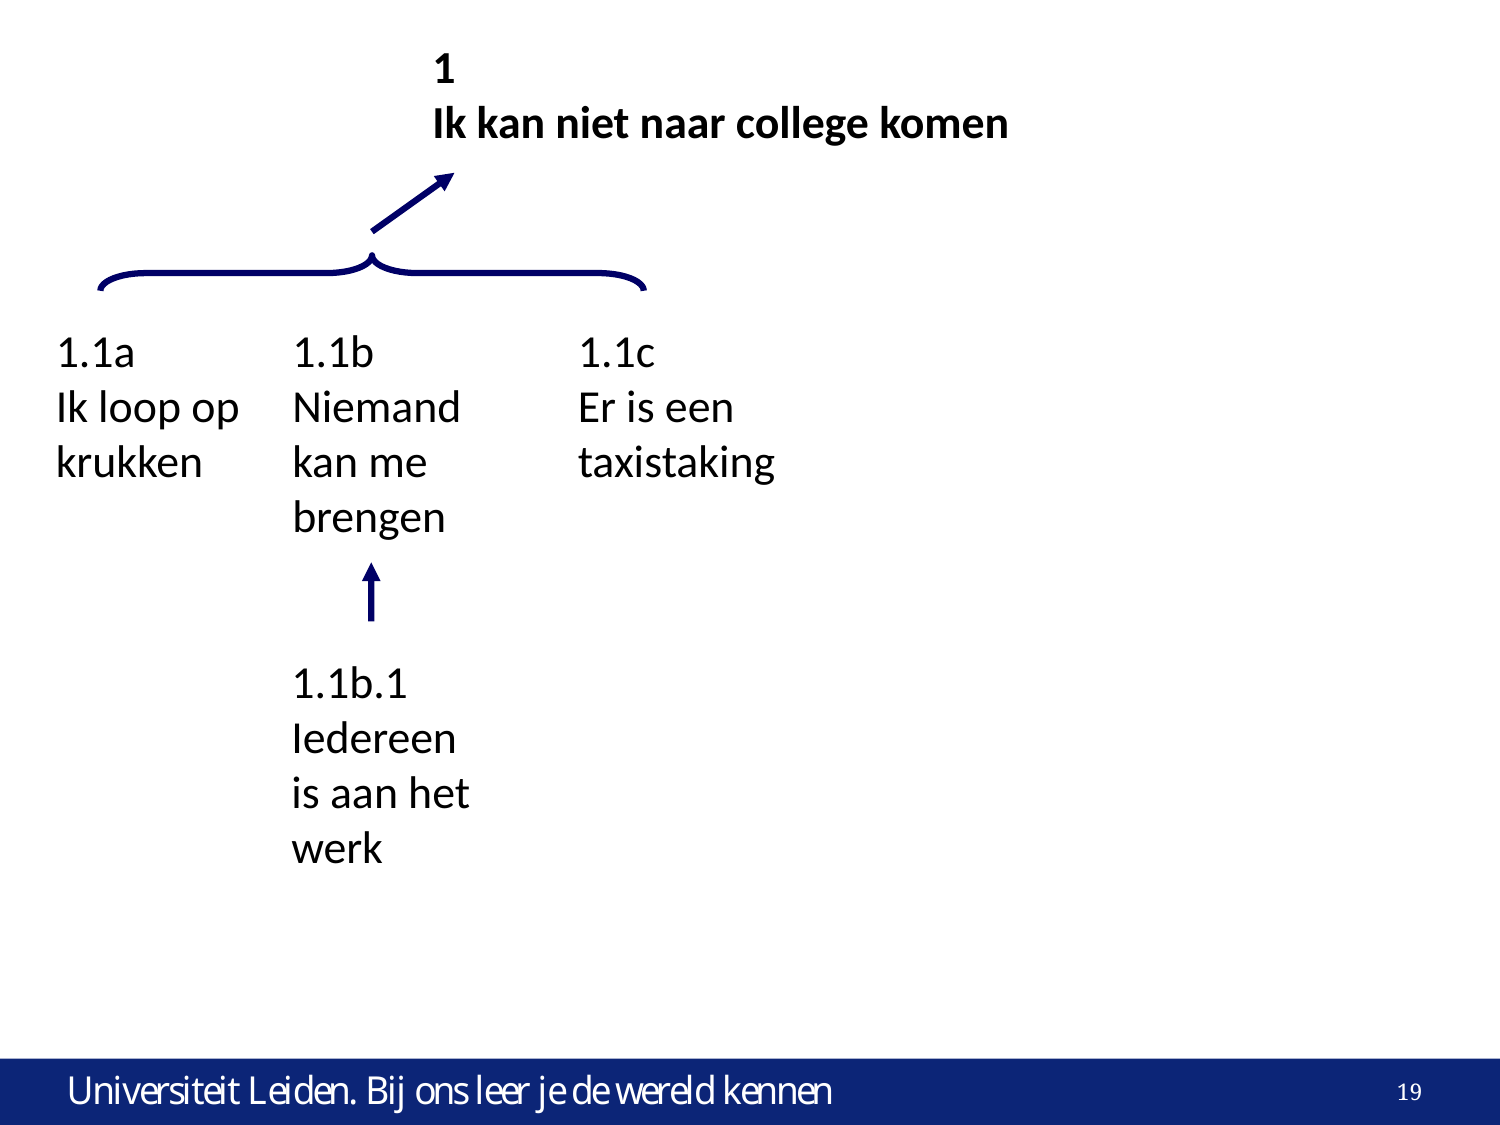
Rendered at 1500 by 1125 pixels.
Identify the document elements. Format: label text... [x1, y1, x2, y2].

text_box [100, 255, 644, 291]
text_box [371, 172, 455, 232]
text_box 1.1b.1 Iedereen is aan het werk [276, 645, 502, 880]
text_box 1.1a Ik loop op krukken [41, 314, 277, 495]
text_box [365, 562, 378, 622]
text_box 1.1c Er is een taxistaking [563, 314, 835, 495]
text_box 1.1b Niemand kan me brengen [277, 314, 514, 550]
text_box 1 Ik kan niet naar college komen [417, 30, 1025, 156]
